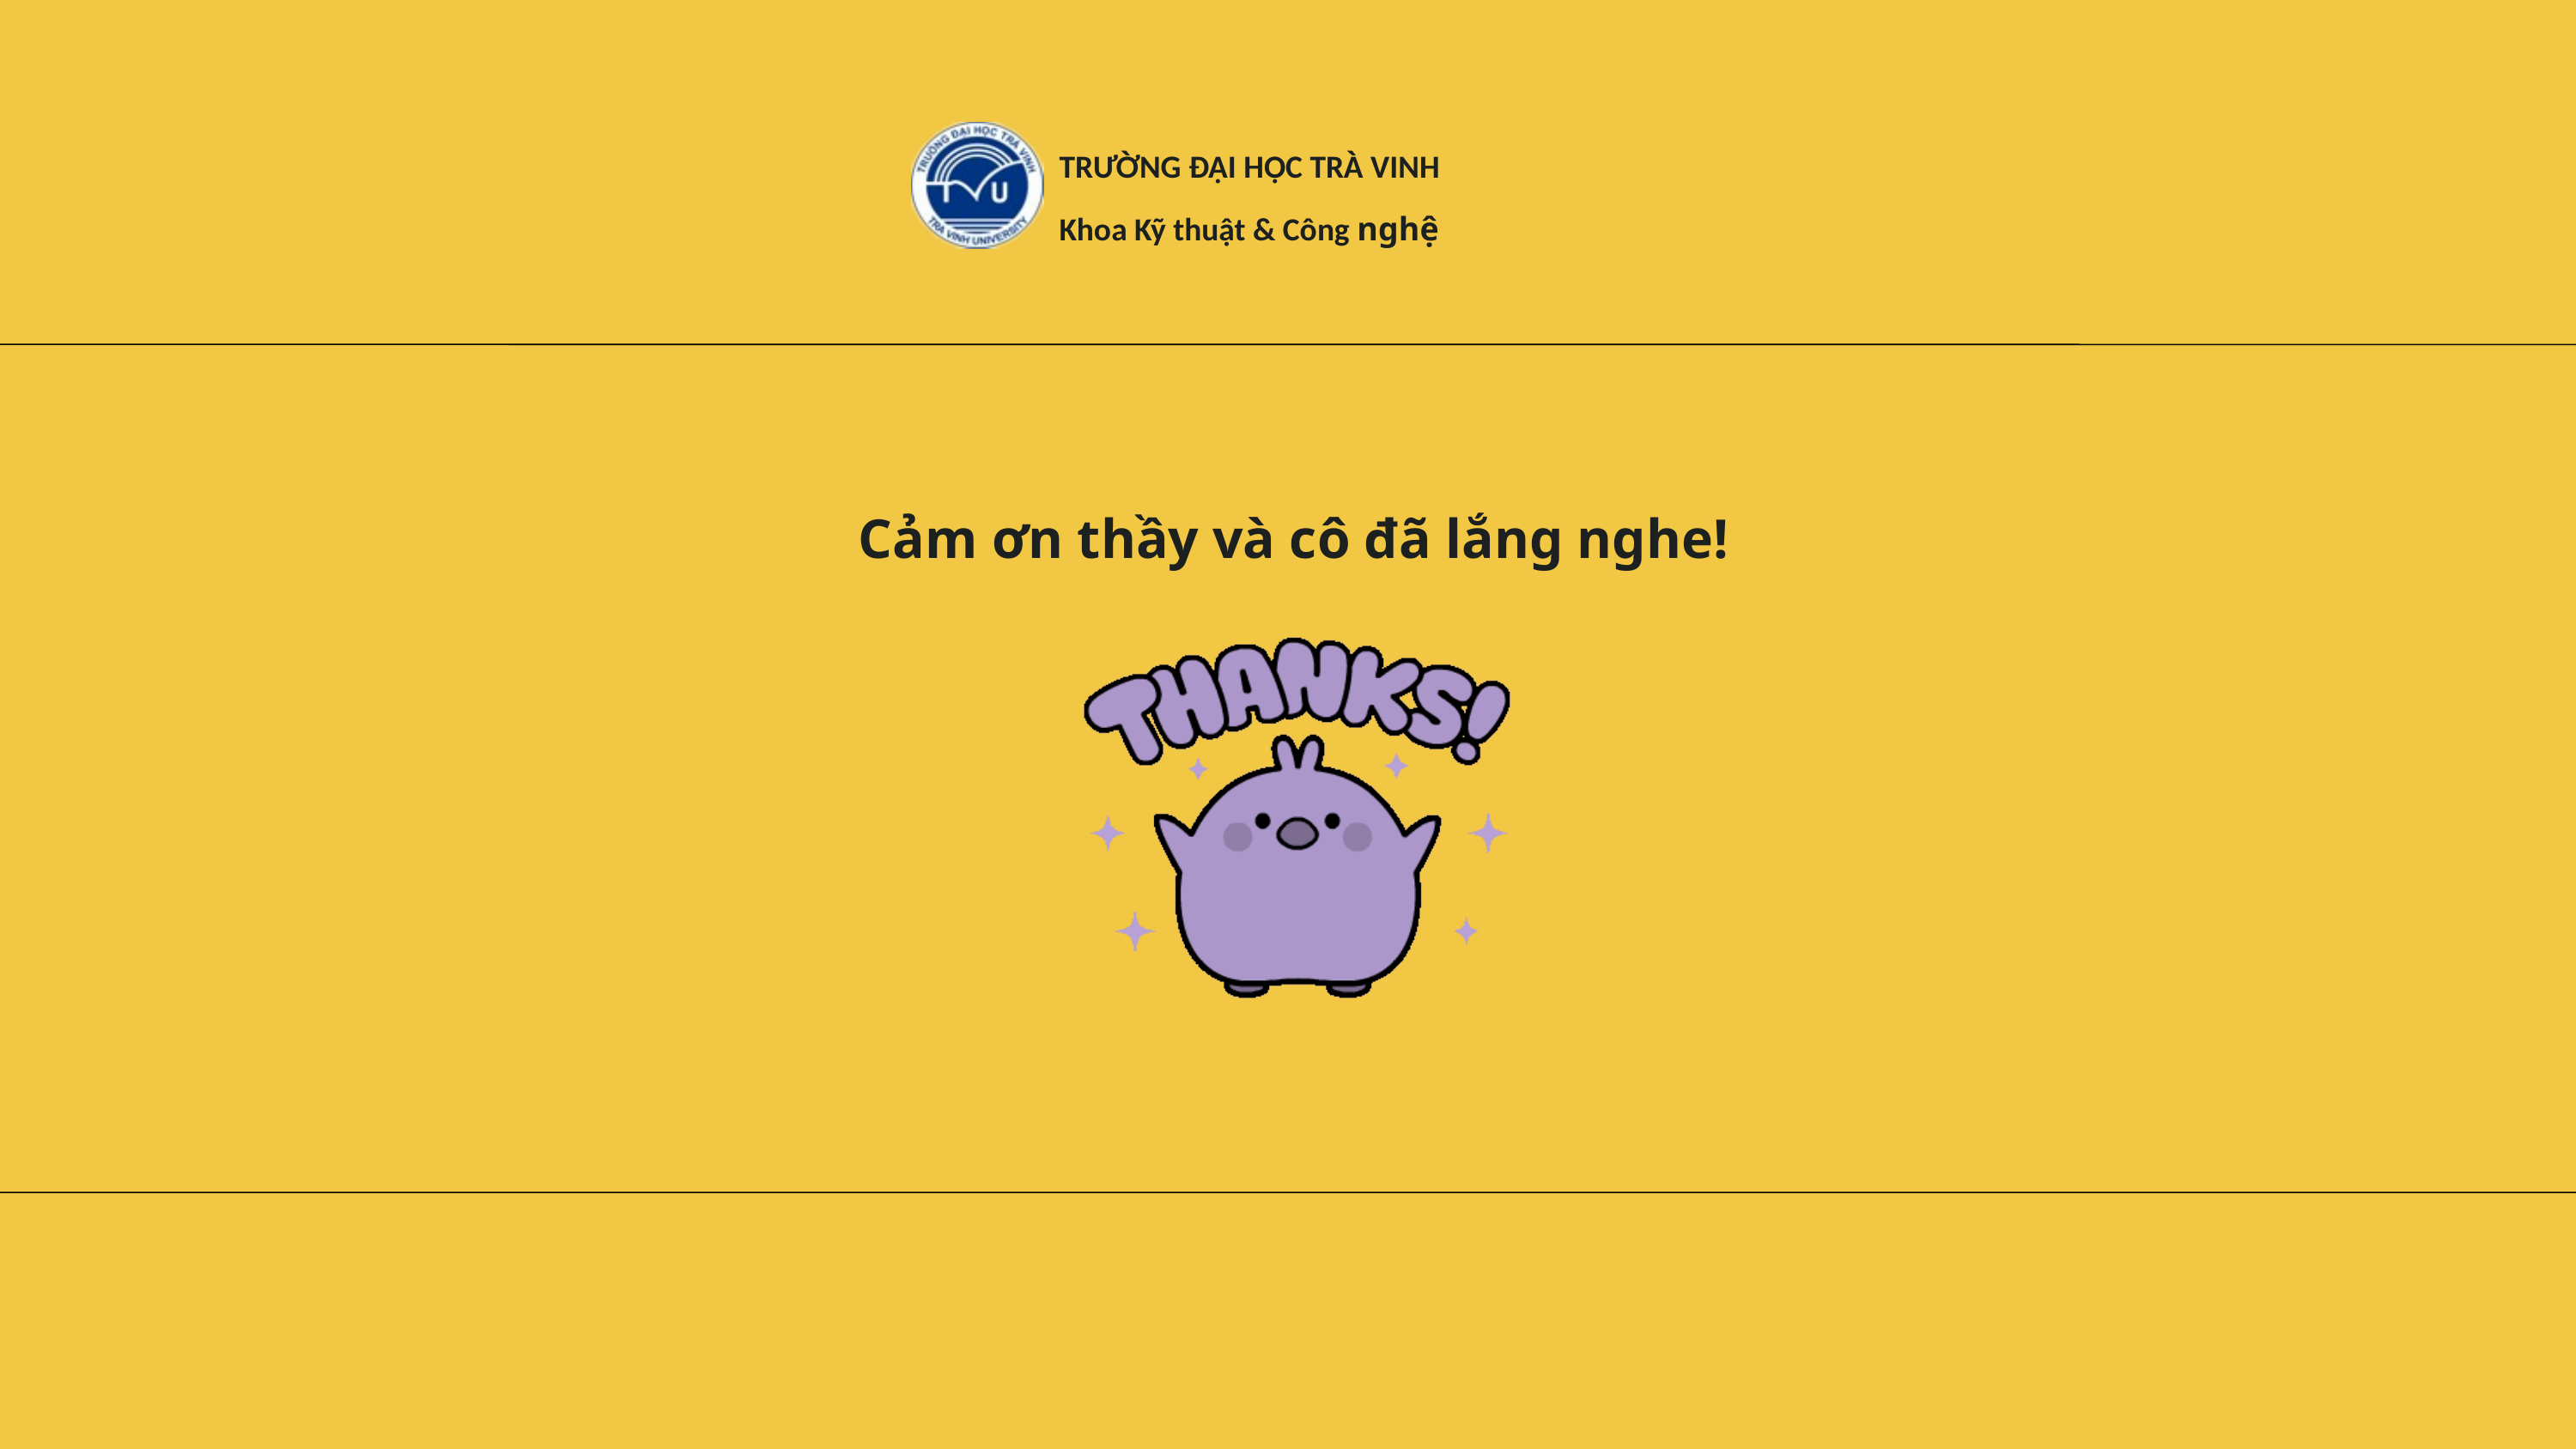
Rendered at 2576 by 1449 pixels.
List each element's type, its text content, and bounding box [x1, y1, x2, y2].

picture [1049, 616, 1546, 1020]
picture [911, 121, 1044, 249]
text_box TRƯỜNG ĐẠI HỌC TRÀ VINH Khoa Kỹ thuật & Công nghệ [1046, 115, 2335, 253]
text_box Cảm ơn thầy và cô đã lắng nghe! [674, 488, 1914, 569]
